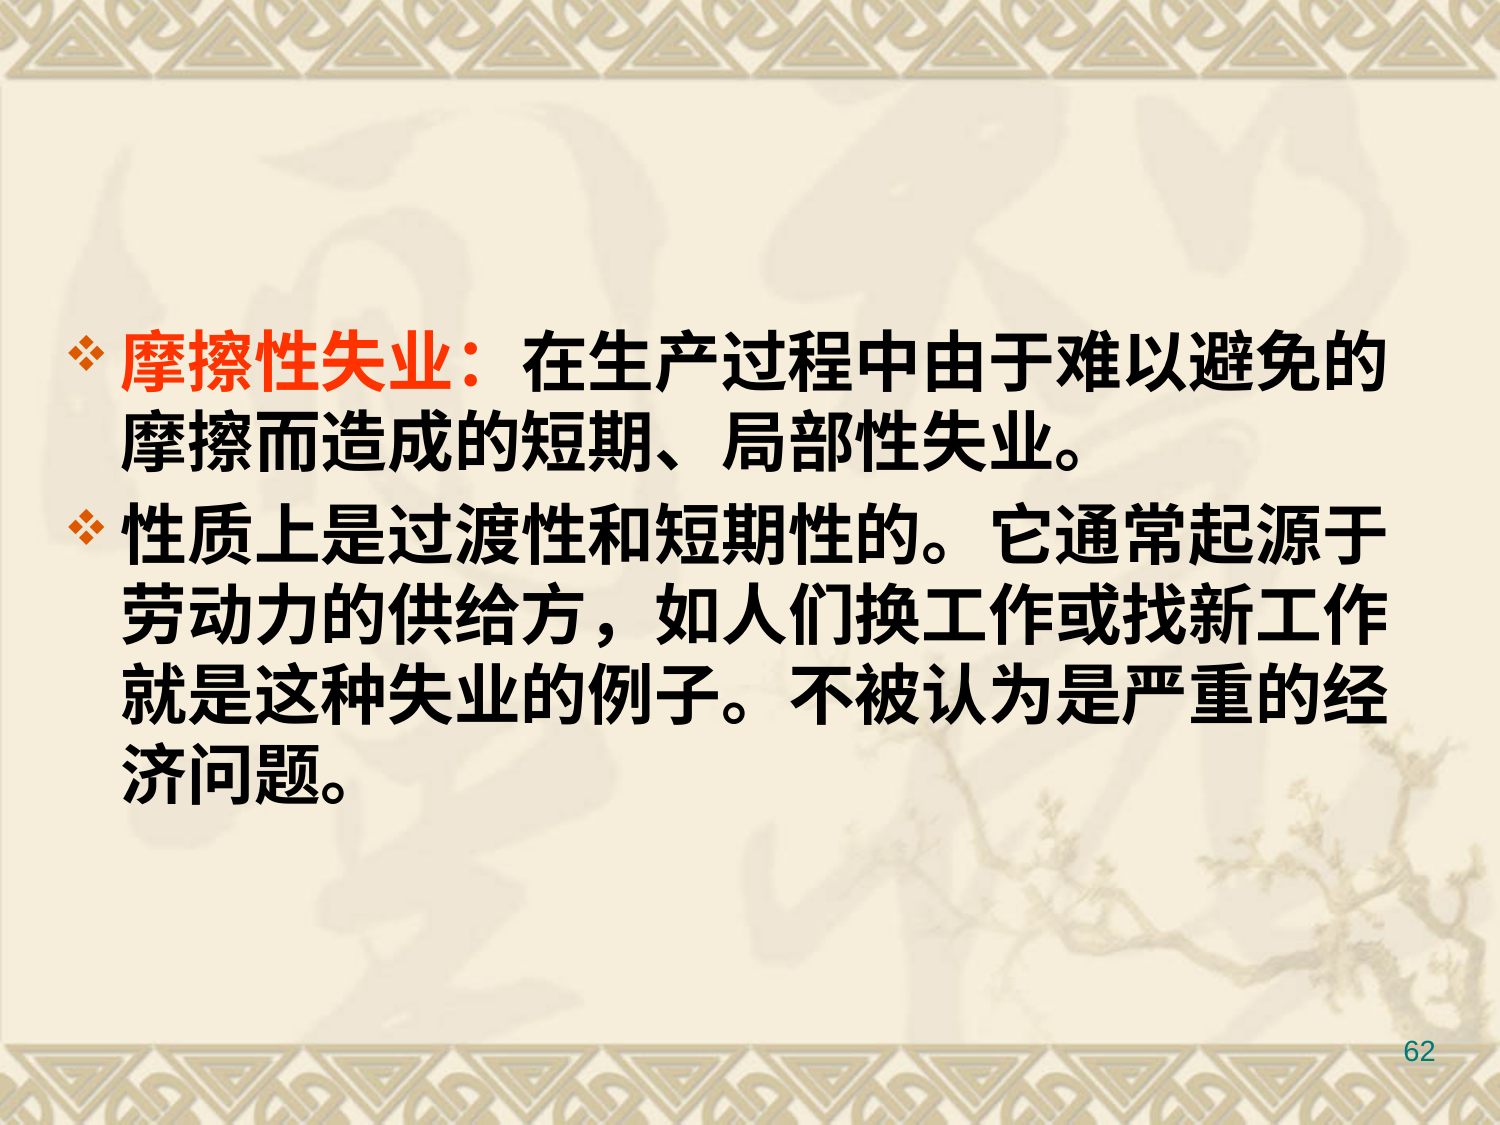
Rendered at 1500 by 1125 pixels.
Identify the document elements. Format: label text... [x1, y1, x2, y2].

slide_number 62 [1074, 1024, 1451, 1103]
list 摩擦性失业：在生产过程中由于难以避免的摩擦而造成的短期、局部性失业。 性质上是过渡性和短期性的。它通常起源于劳动力的供给方，如人们换工作或找新工作就是这种失业的例子。不被认为是严重的经济问题。 [49, 312, 1451, 1001]
picture [0, 0, 1500, 1125]
